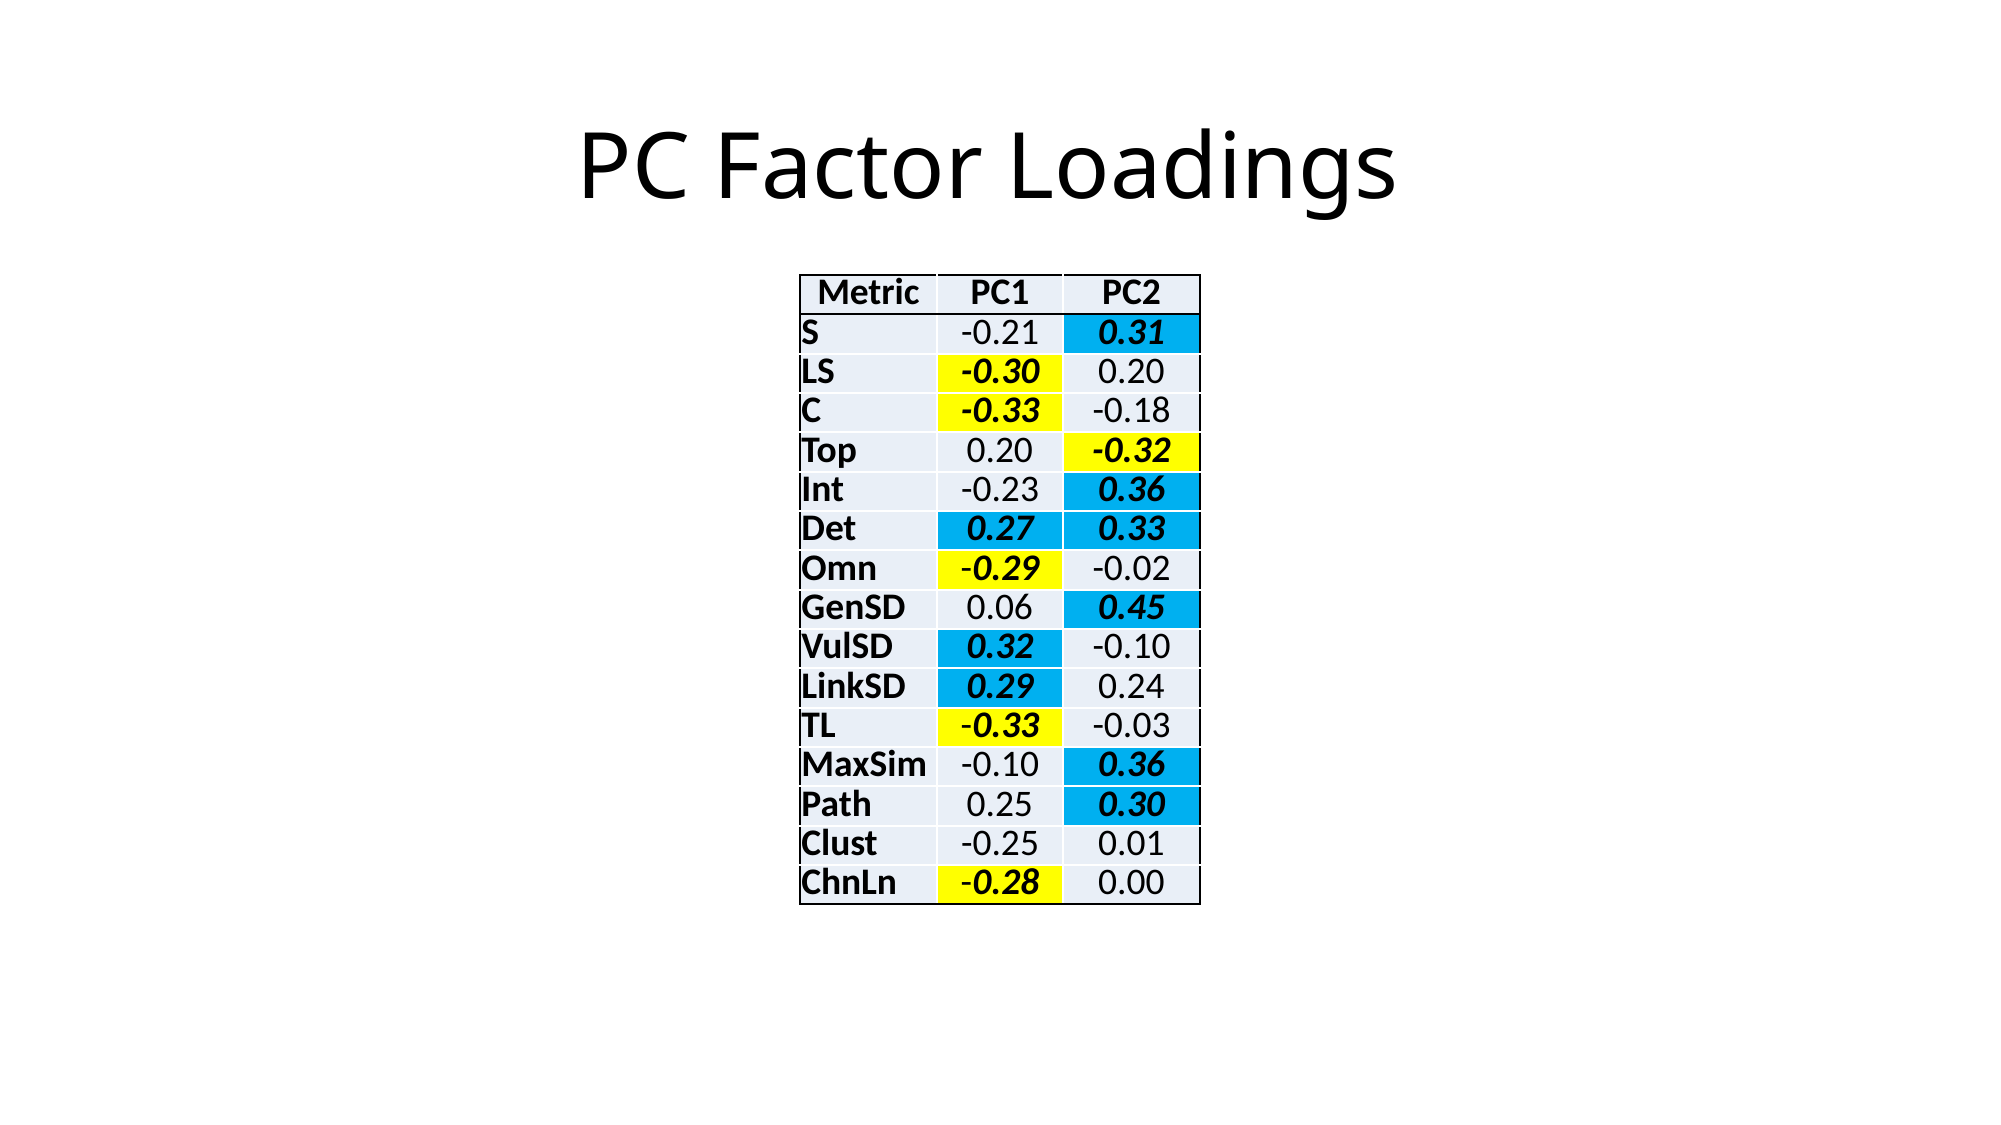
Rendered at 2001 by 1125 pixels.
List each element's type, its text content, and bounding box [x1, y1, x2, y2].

table_cell 0.31 [1064, 315, 1199, 353]
table_header PC2 [1064, 276, 1199, 313]
table_cell -0.10 [1064, 630, 1199, 667]
table_cell Top [801, 433, 936, 471]
table_cell LS [801, 355, 936, 392]
table_cell 0.06 [938, 591, 1062, 628]
table_cell 0.36 [1064, 748, 1199, 785]
table_cell MaxSim [801, 748, 936, 785]
table_cell -0.03 [1064, 709, 1199, 746]
table_cell Int [801, 473, 936, 510]
table_cell Det [801, 512, 936, 549]
table_cell -0.28 [938, 866, 1062, 903]
table_header PC1 [938, 276, 1062, 313]
table_cell -0.32 [1064, 433, 1199, 471]
table_cell -0.18 [1064, 394, 1199, 431]
table_cell 0.29 [938, 669, 1062, 707]
table_cell 0.00 [1064, 866, 1199, 903]
table_cell 0.30 [1064, 787, 1199, 825]
table_cell -0.23 [938, 473, 1062, 510]
table_cell Omn [801, 551, 936, 589]
table_cell C [801, 394, 936, 431]
table_cell 0.24 [1064, 669, 1199, 707]
table_cell LinkSD [801, 669, 936, 707]
table_cell 0.20 [1064, 355, 1199, 392]
table_cell -0.33 [938, 394, 1062, 431]
title PC Factor Loadings [137, 59, 1863, 278]
table_cell TL [801, 709, 936, 746]
table_cell VulSD [801, 630, 936, 667]
table_cell 0.33 [1064, 512, 1199, 549]
table_cell -0.21 [938, 315, 1062, 353]
table_cell 0.45 [1064, 591, 1199, 628]
table_cell Path [801, 787, 936, 825]
table_cell -0.02 [1064, 551, 1199, 589]
table_header Metric [801, 276, 936, 313]
table_cell 0.27 [938, 512, 1062, 549]
table_cell -0.33 [938, 709, 1062, 746]
table_cell -0.10 [938, 748, 1062, 785]
table_cell ChnLn [801, 866, 936, 903]
table_cell -0.25 [938, 827, 1062, 864]
table_cell 0.20 [938, 433, 1062, 471]
table_cell S [801, 315, 936, 353]
table_cell -0.30 [938, 355, 1062, 392]
table_cell GenSD [801, 591, 936, 628]
table_cell -0.29 [938, 551, 1062, 589]
table_cell 0.36 [1064, 473, 1199, 510]
table_cell 0.25 [938, 787, 1062, 825]
table_cell 0.32 [938, 630, 1062, 667]
table_cell 0.01 [1064, 827, 1199, 864]
table_cell Clust [801, 827, 936, 864]
